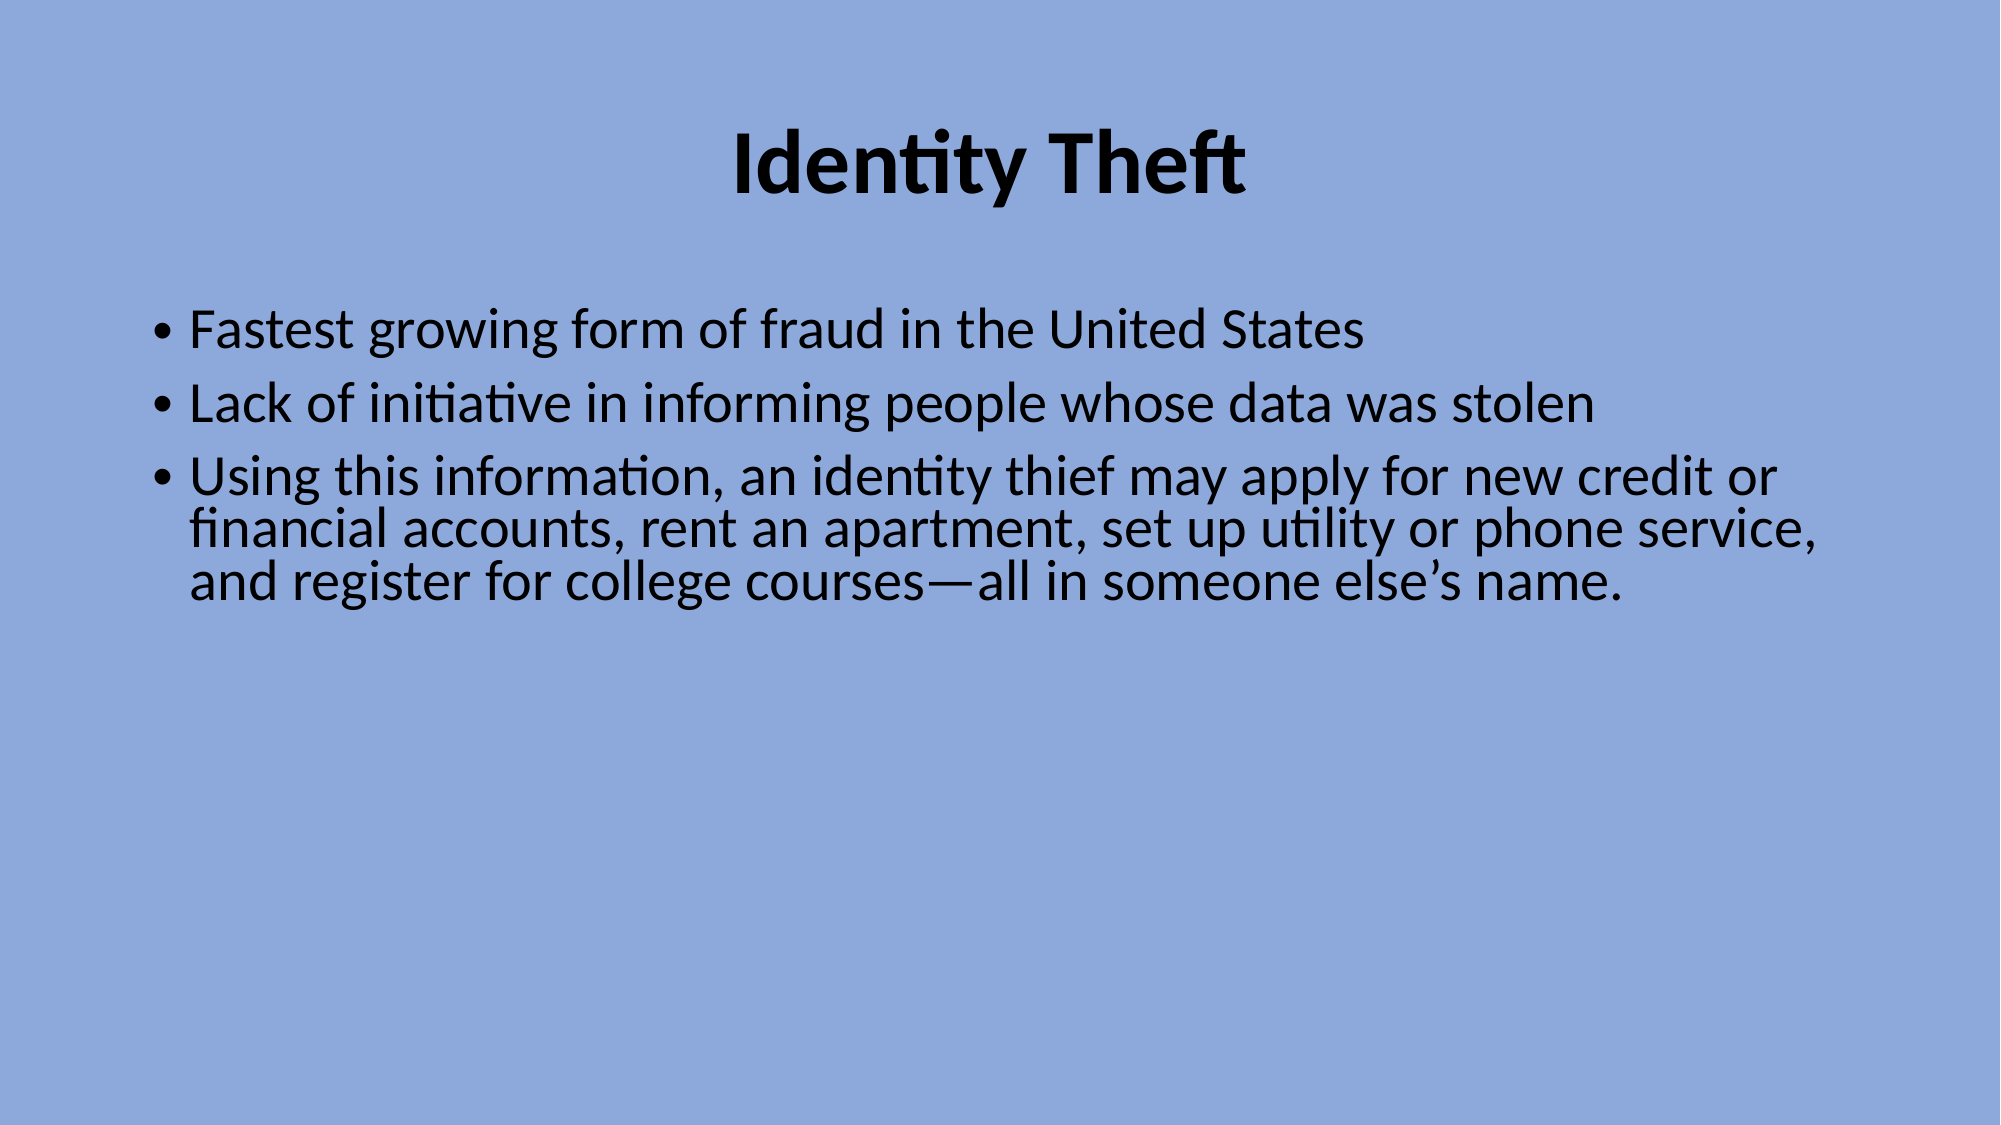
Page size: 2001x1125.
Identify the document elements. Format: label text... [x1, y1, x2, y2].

list Fastest growing form of fraud in the United States Lack of initiative in informing people whose data was stolen Using this information, an identity thief may apply for new credit or financial accounts, rent an apartment, set up utility or phone service, and register for college courses—all in someone else’s name. [137, 299, 1863, 1014]
title Identity Theft [137, 59, 1863, 278]
